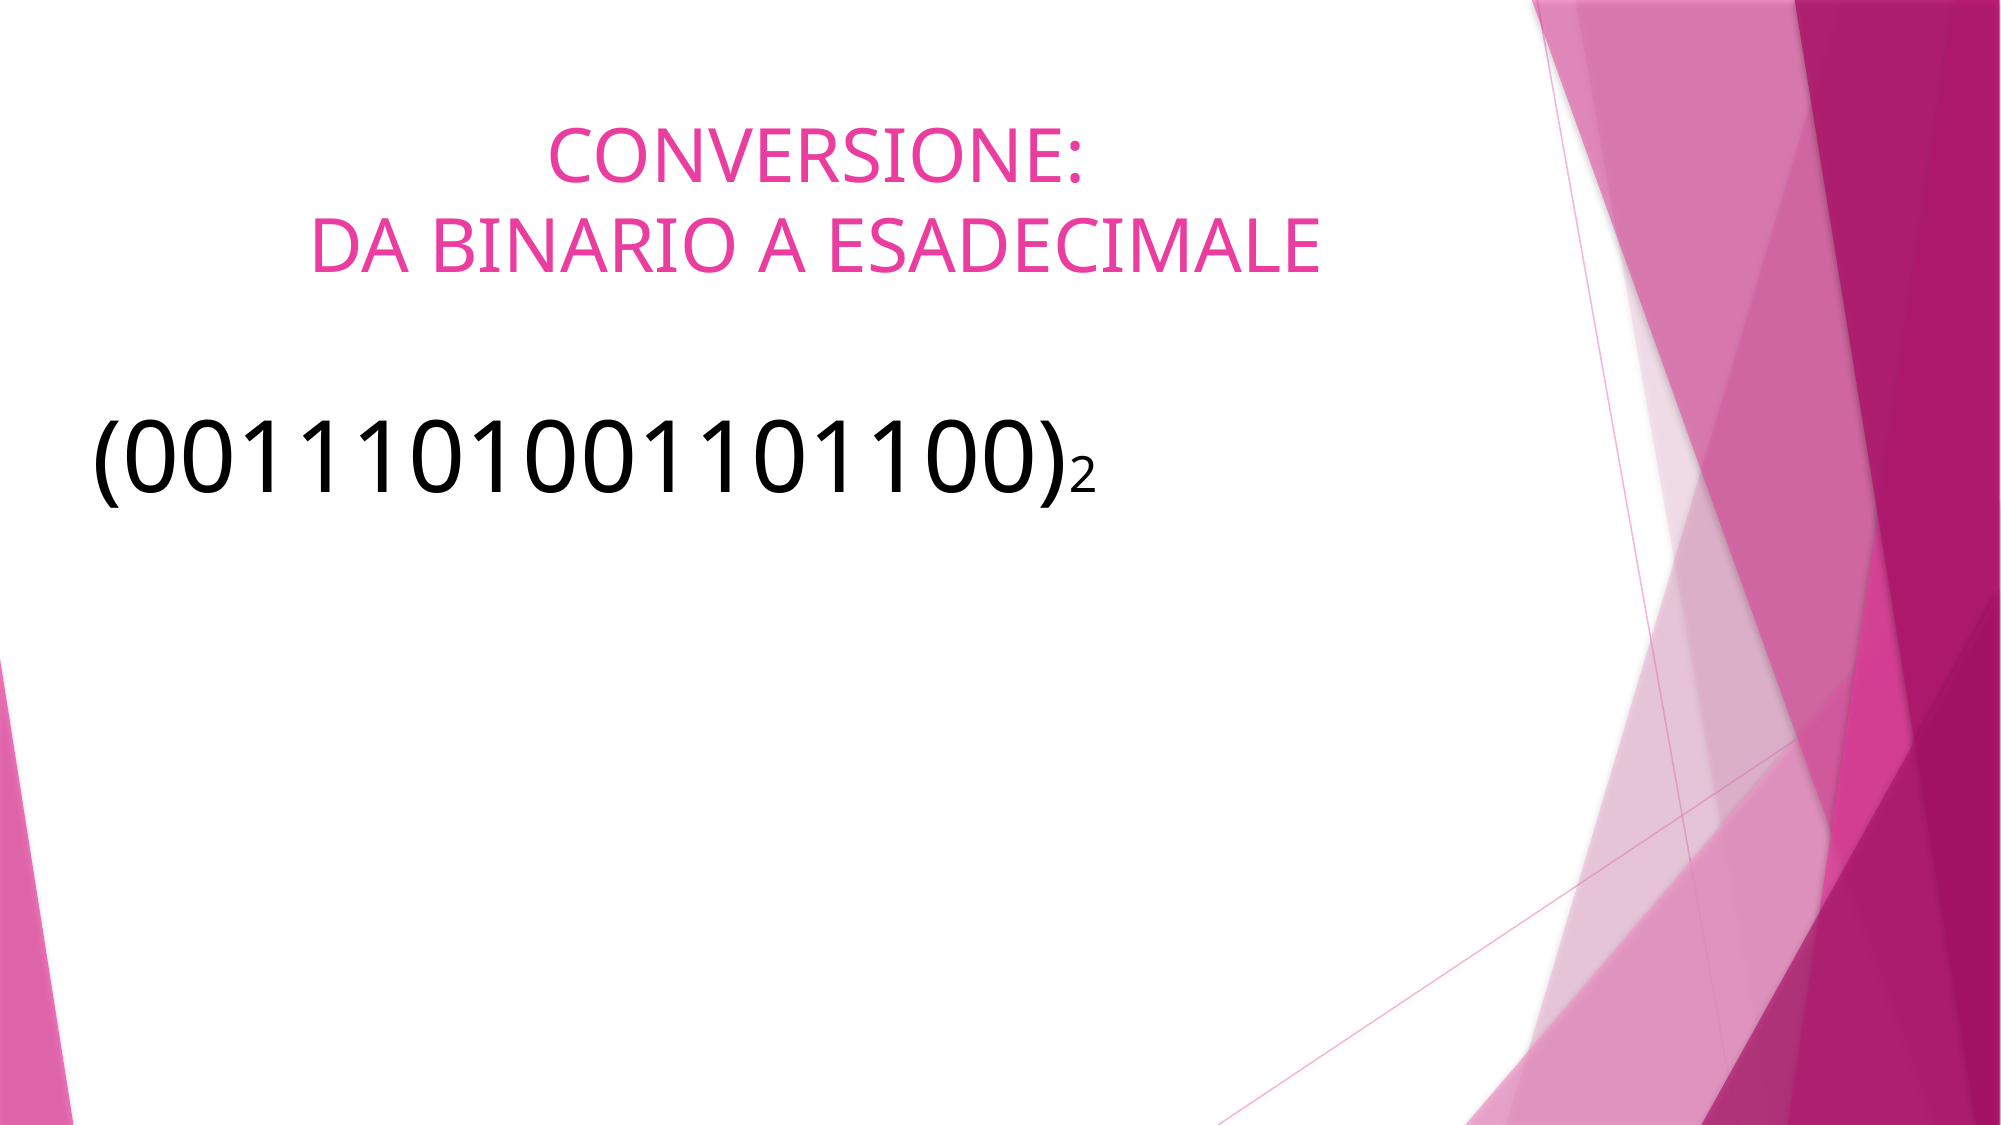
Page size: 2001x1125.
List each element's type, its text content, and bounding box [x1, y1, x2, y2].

text_box (0011101001101100)2 [77, 384, 1112, 520]
title CONVERSIONE: DA BINARIO A ESADECIMALE [111, 99, 1522, 317]
